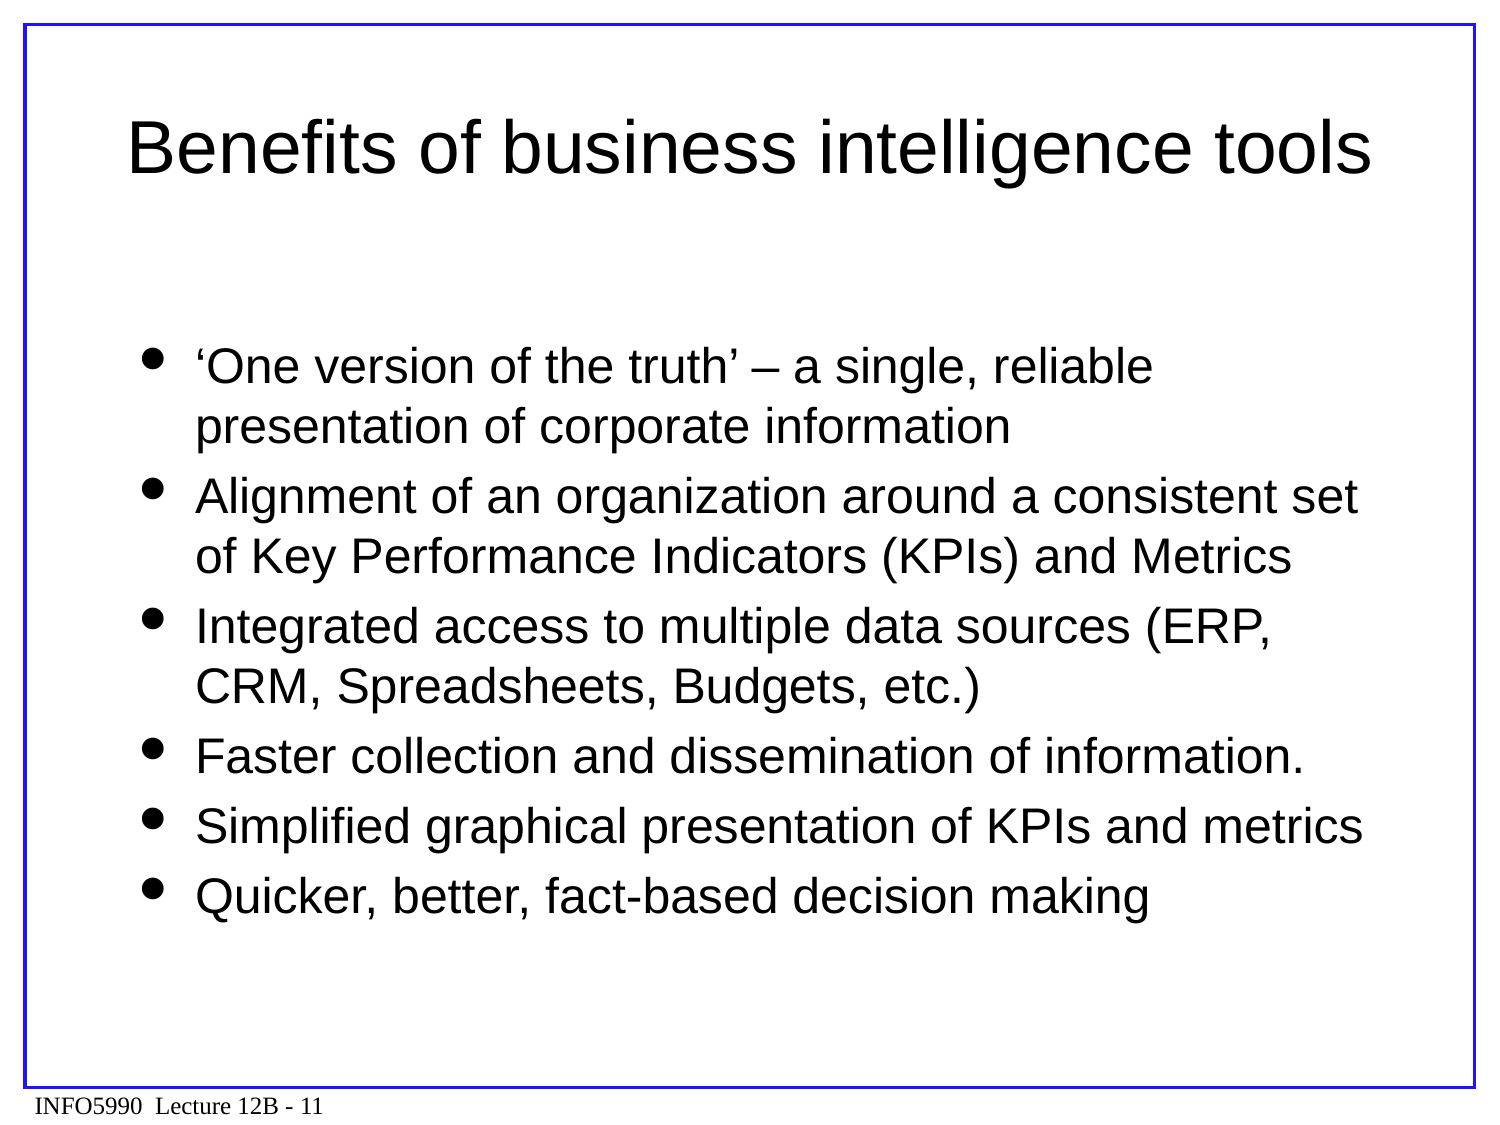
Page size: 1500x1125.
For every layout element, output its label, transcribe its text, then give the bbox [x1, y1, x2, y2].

title Benefits of business intelligence tools [87, 65, 1413, 221]
list ‘One version of the truth’ – a single, reliable presentation of corporate information Alignment of an organization around a consistent set of Key Performance Indicators (KPIs) and Metrics Integrated access to multiple data sources (ERP, CRM, Spreadsheets, Budgets, etc.) Faster collection and dissemination of information. Simplified graphical presentation of KPIs and metrics Quicker, better, fact-based decision making [123, 325, 1400, 977]
